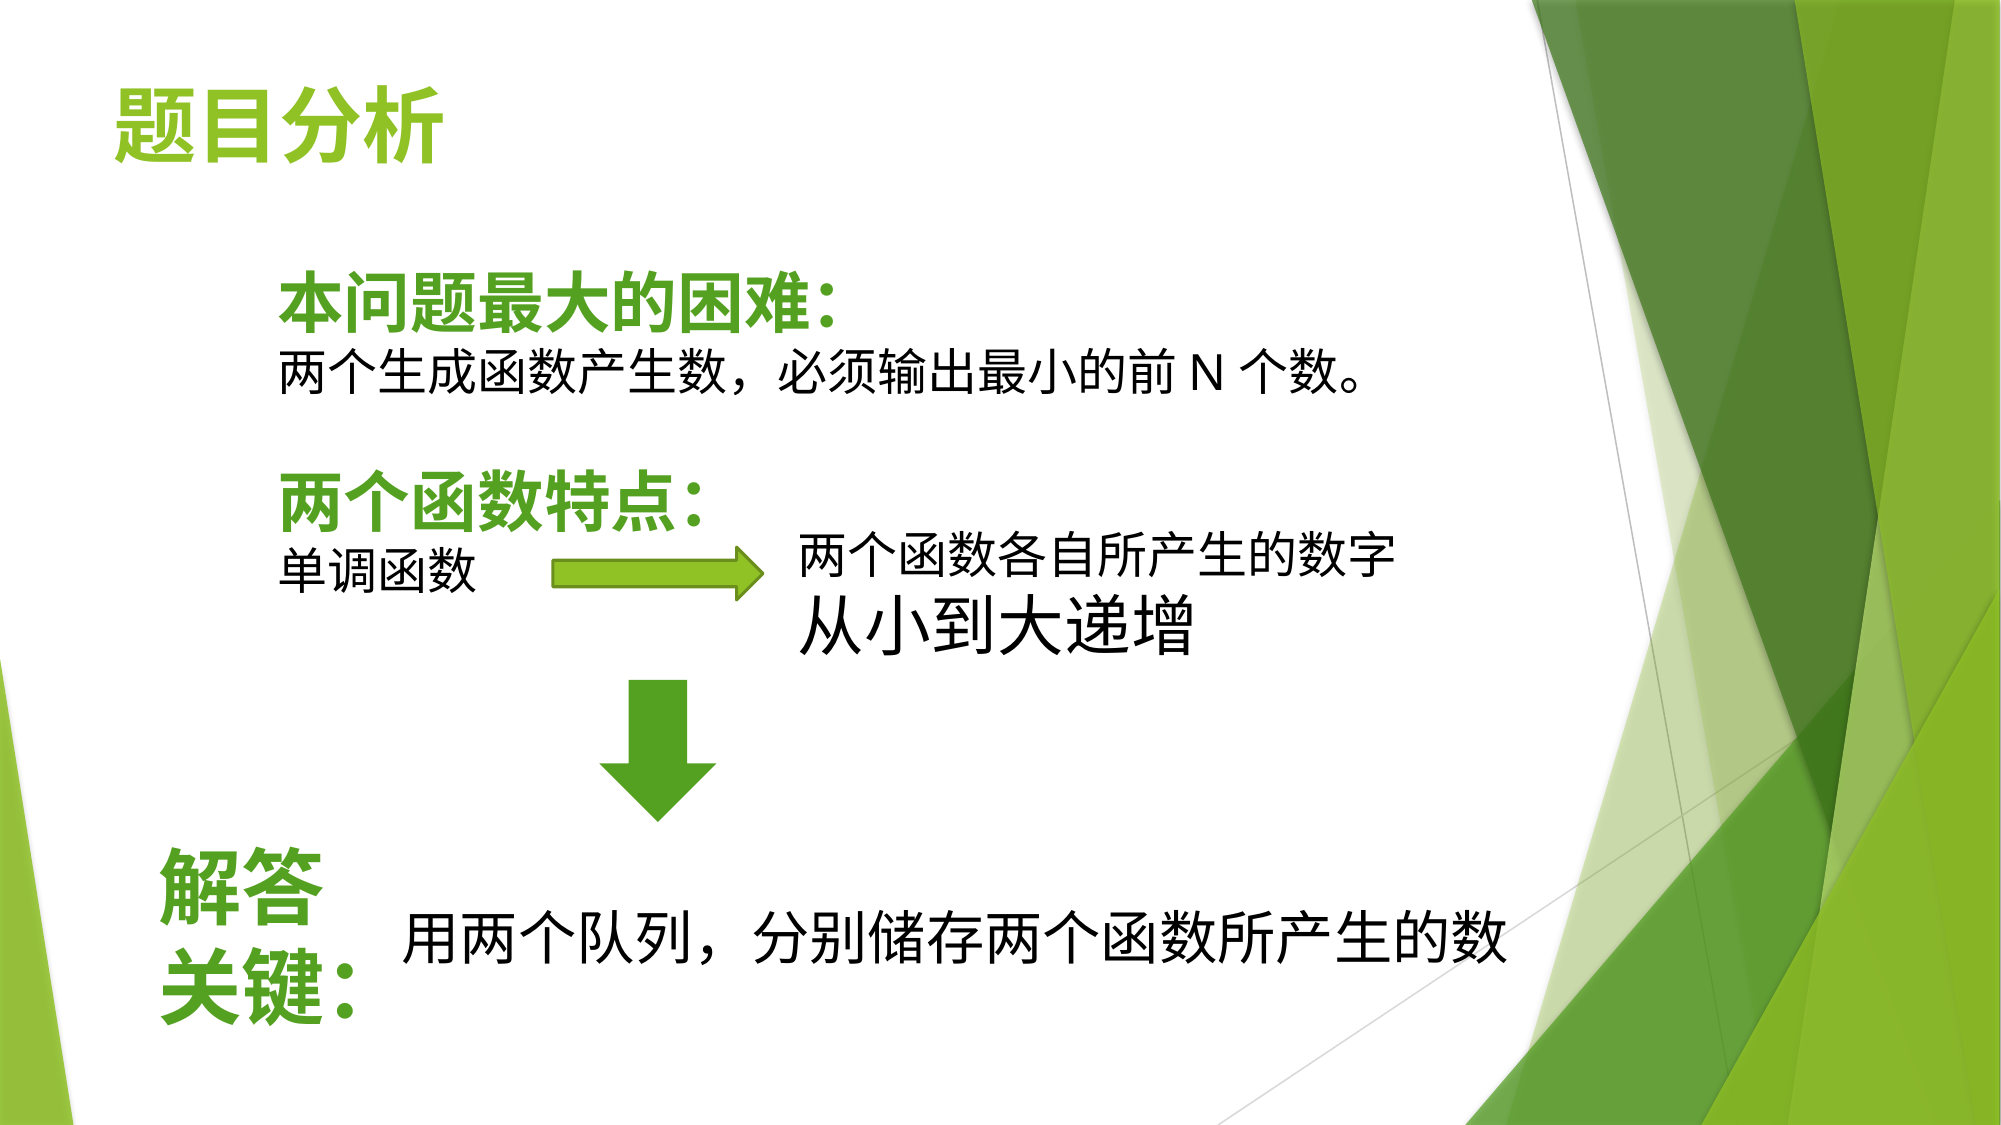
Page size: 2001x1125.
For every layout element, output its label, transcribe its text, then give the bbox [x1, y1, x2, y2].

title 题目分析 [98, 65, 1509, 283]
text_box 本问题最大的困难： 两个生成函数产生数，必须输出最小的前N个数。 [262, 253, 1538, 452]
text_box 用两个队列，分别储存两个函数所产生的数 [387, 893, 1616, 979]
text_box 两个函数特点： 单调函数 [262, 452, 1538, 607]
text_box [551, 545, 765, 602]
text_box [597, 678, 718, 824]
text_box 解答关键： [143, 827, 387, 1043]
text_box 两个函数各自所产生的数字 从小到大递增 [782, 516, 1444, 671]
